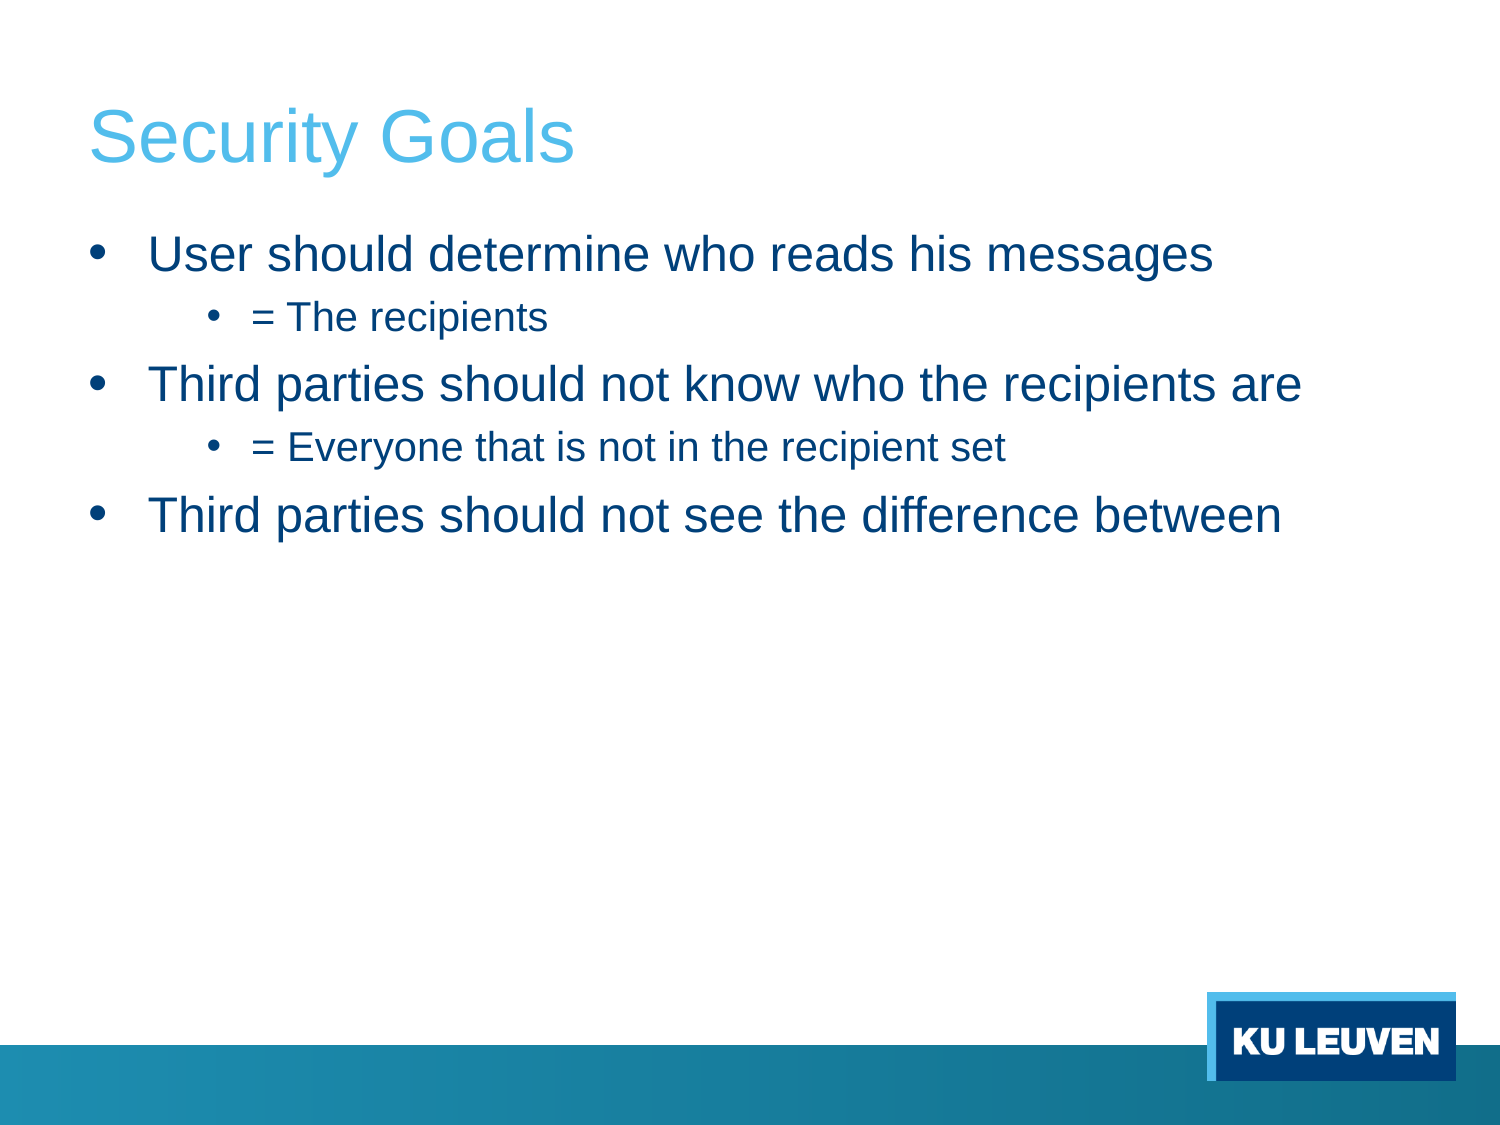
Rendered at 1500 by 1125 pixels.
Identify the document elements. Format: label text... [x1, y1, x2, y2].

title Security Goals [88, 29, 1456, 178]
picture [1207, 992, 1456, 1081]
list User should determine who reads his messages = The recipients Third parties should not know who the recipients are = Everyone that is not in the recipient set Third parties should not see the difference between [88, 221, 1456, 948]
